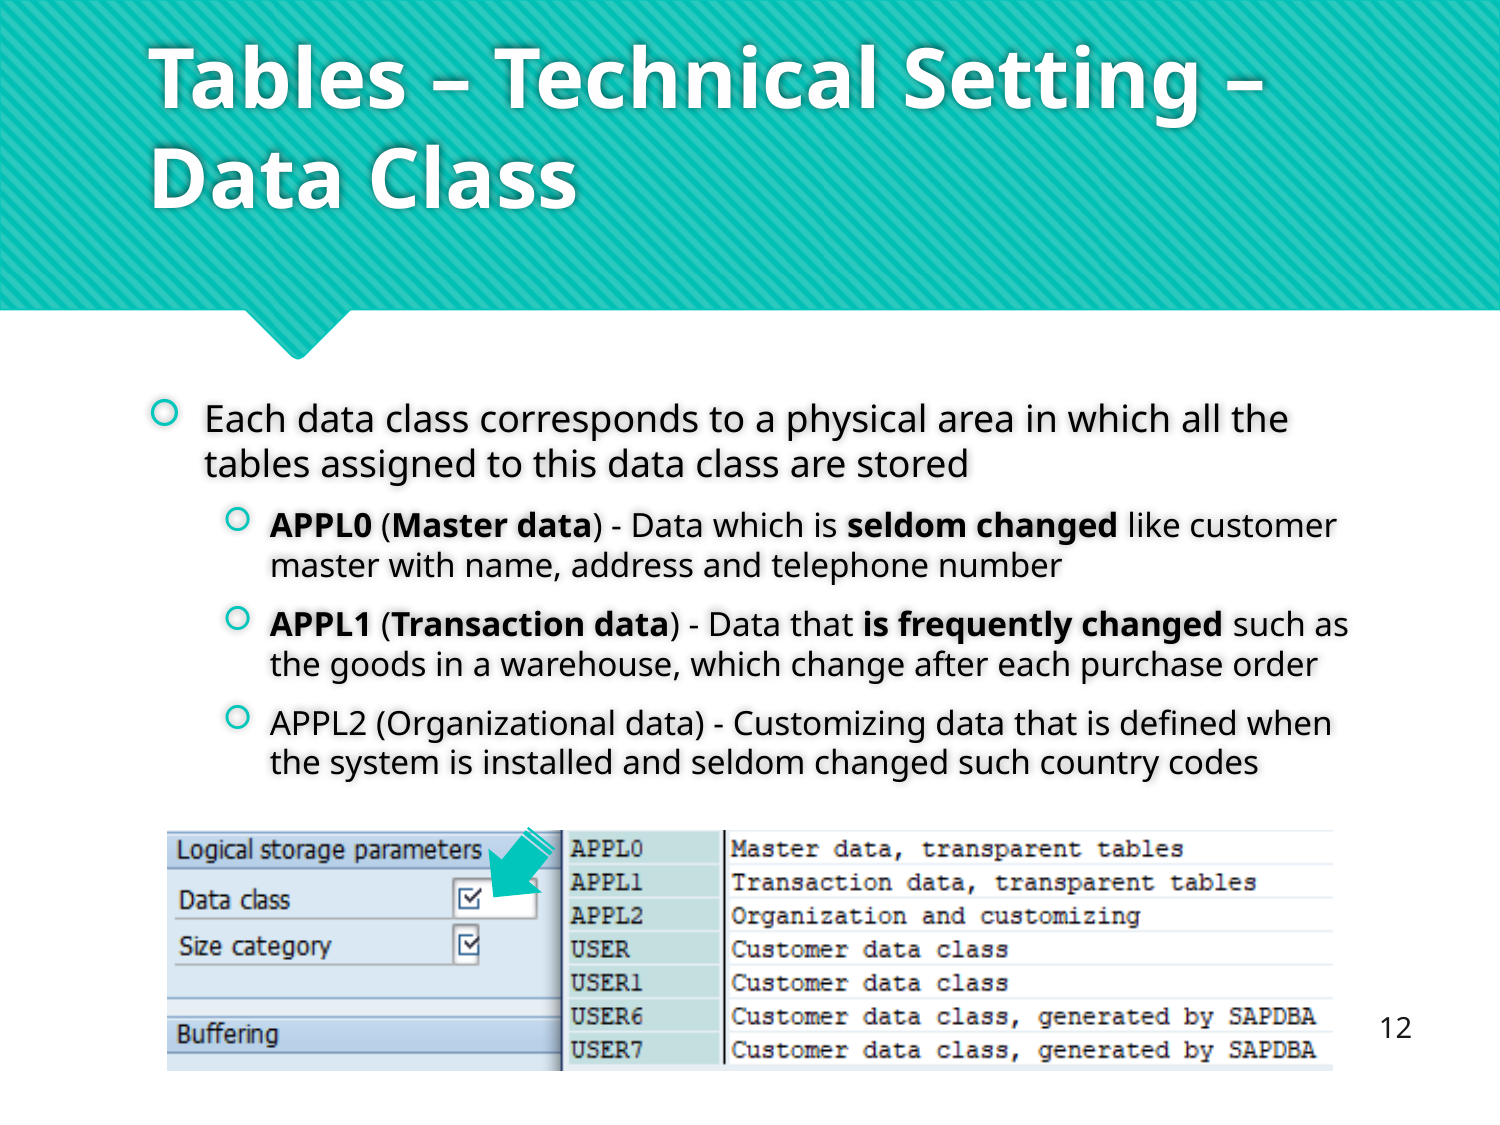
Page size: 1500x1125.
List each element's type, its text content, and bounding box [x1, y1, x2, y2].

slide_number 12 [1333, 970, 1428, 1051]
picture [167, 830, 1333, 1071]
list Each data class corresponds to a physical area in which all the tables assigned to this data class are stored APPL0 (Master data) - Data which is seldom changed like customer master with name, address and telephone number APPL1 (Transaction data) - Data that is frequently changed such as the goods in a warehouse, which change after each purchase order APPL2 (Organizational data) - Customizing data that is defined when the system is installed and seldom changed such country codes [132, 364, 1368, 813]
title Tables – Technical Setting – Data Class [132, 73, 1368, 233]
